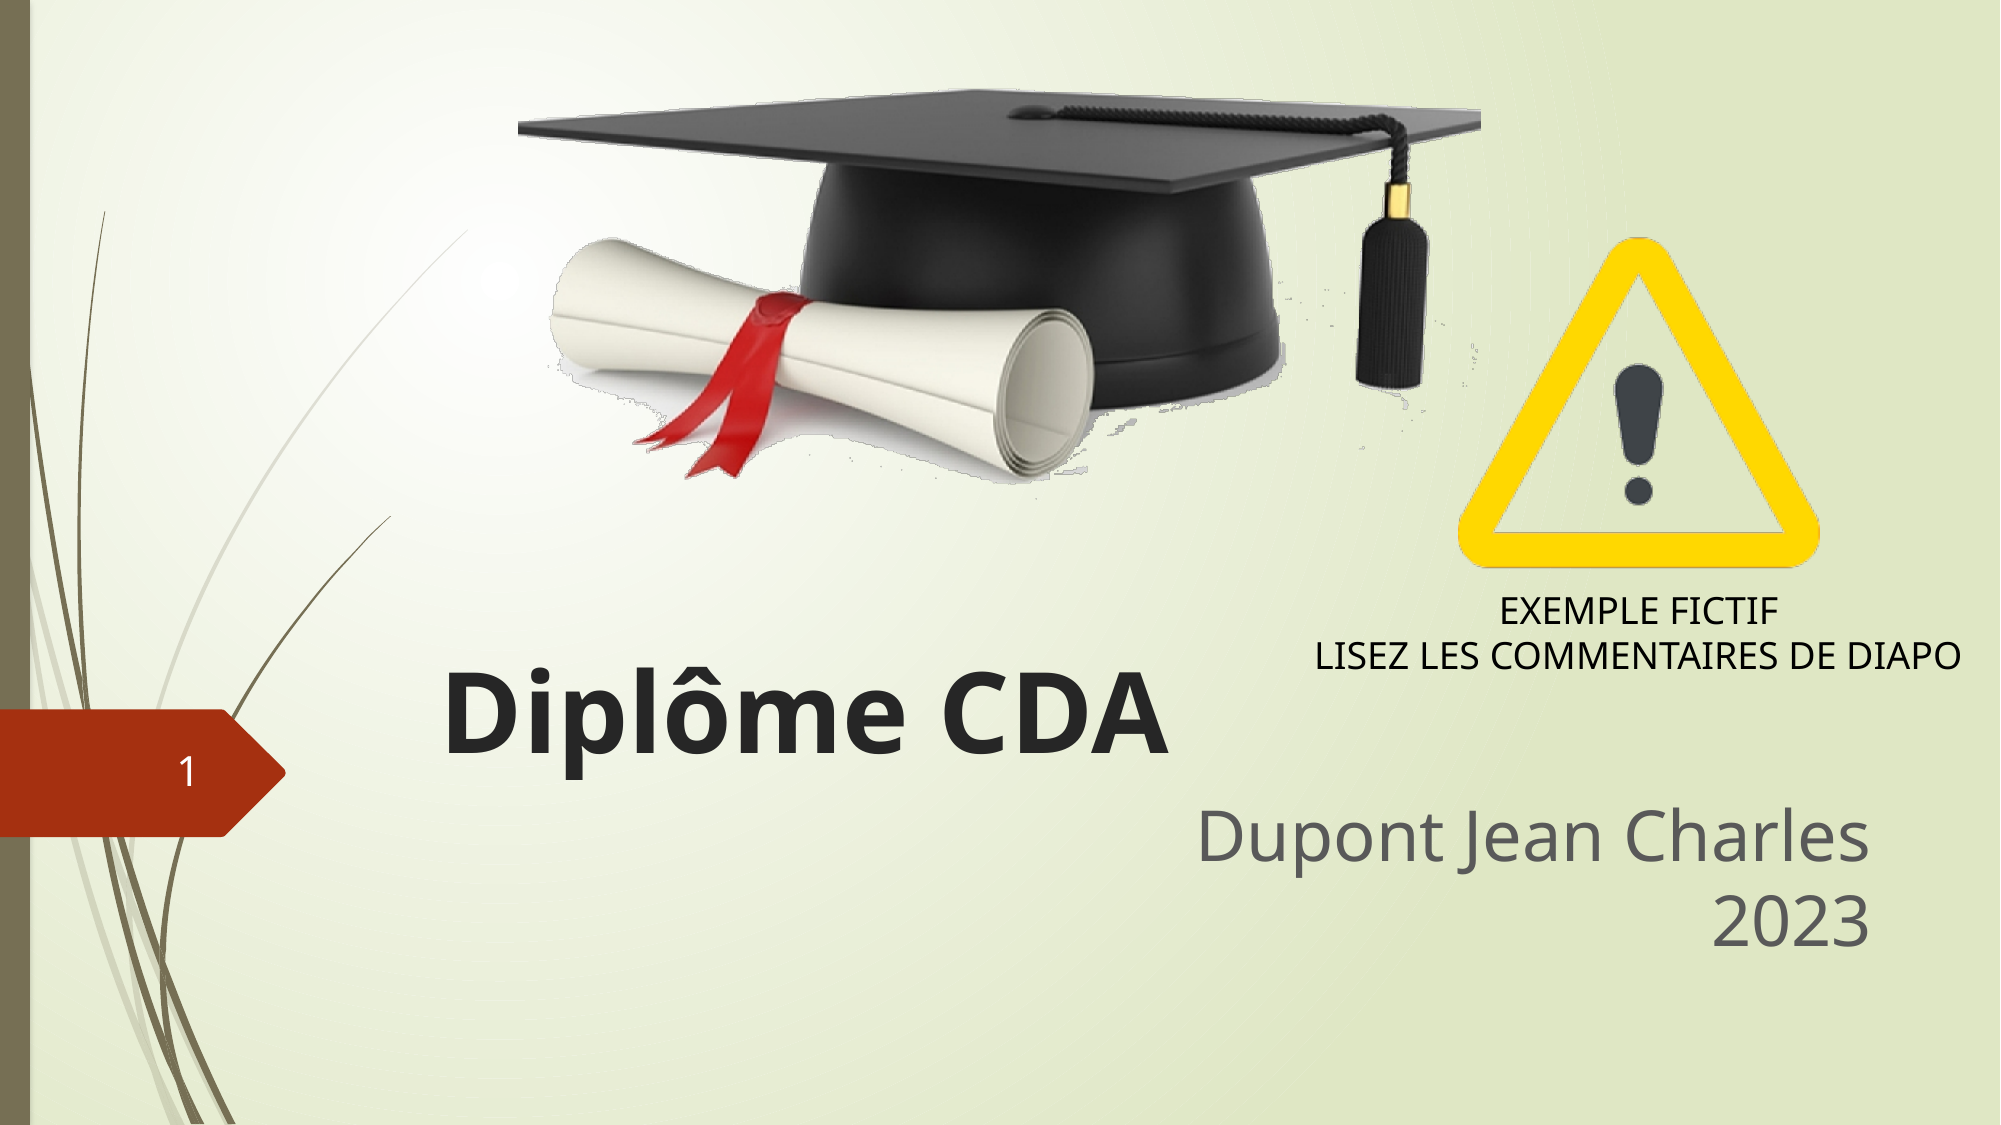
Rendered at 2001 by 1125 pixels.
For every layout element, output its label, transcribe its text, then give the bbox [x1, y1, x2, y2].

title Diplôme CDA [424, 412, 1888, 783]
slide_number 1 [87, 743, 216, 803]
subtitle Dupont Jean Charles 2023 [424, 783, 1888, 969]
text_box EXEMPLE FICTIF LISEZ LES COMMENTAIRES DE DIAPO [1299, 580, 1978, 685]
picture [518, 0, 1820, 573]
